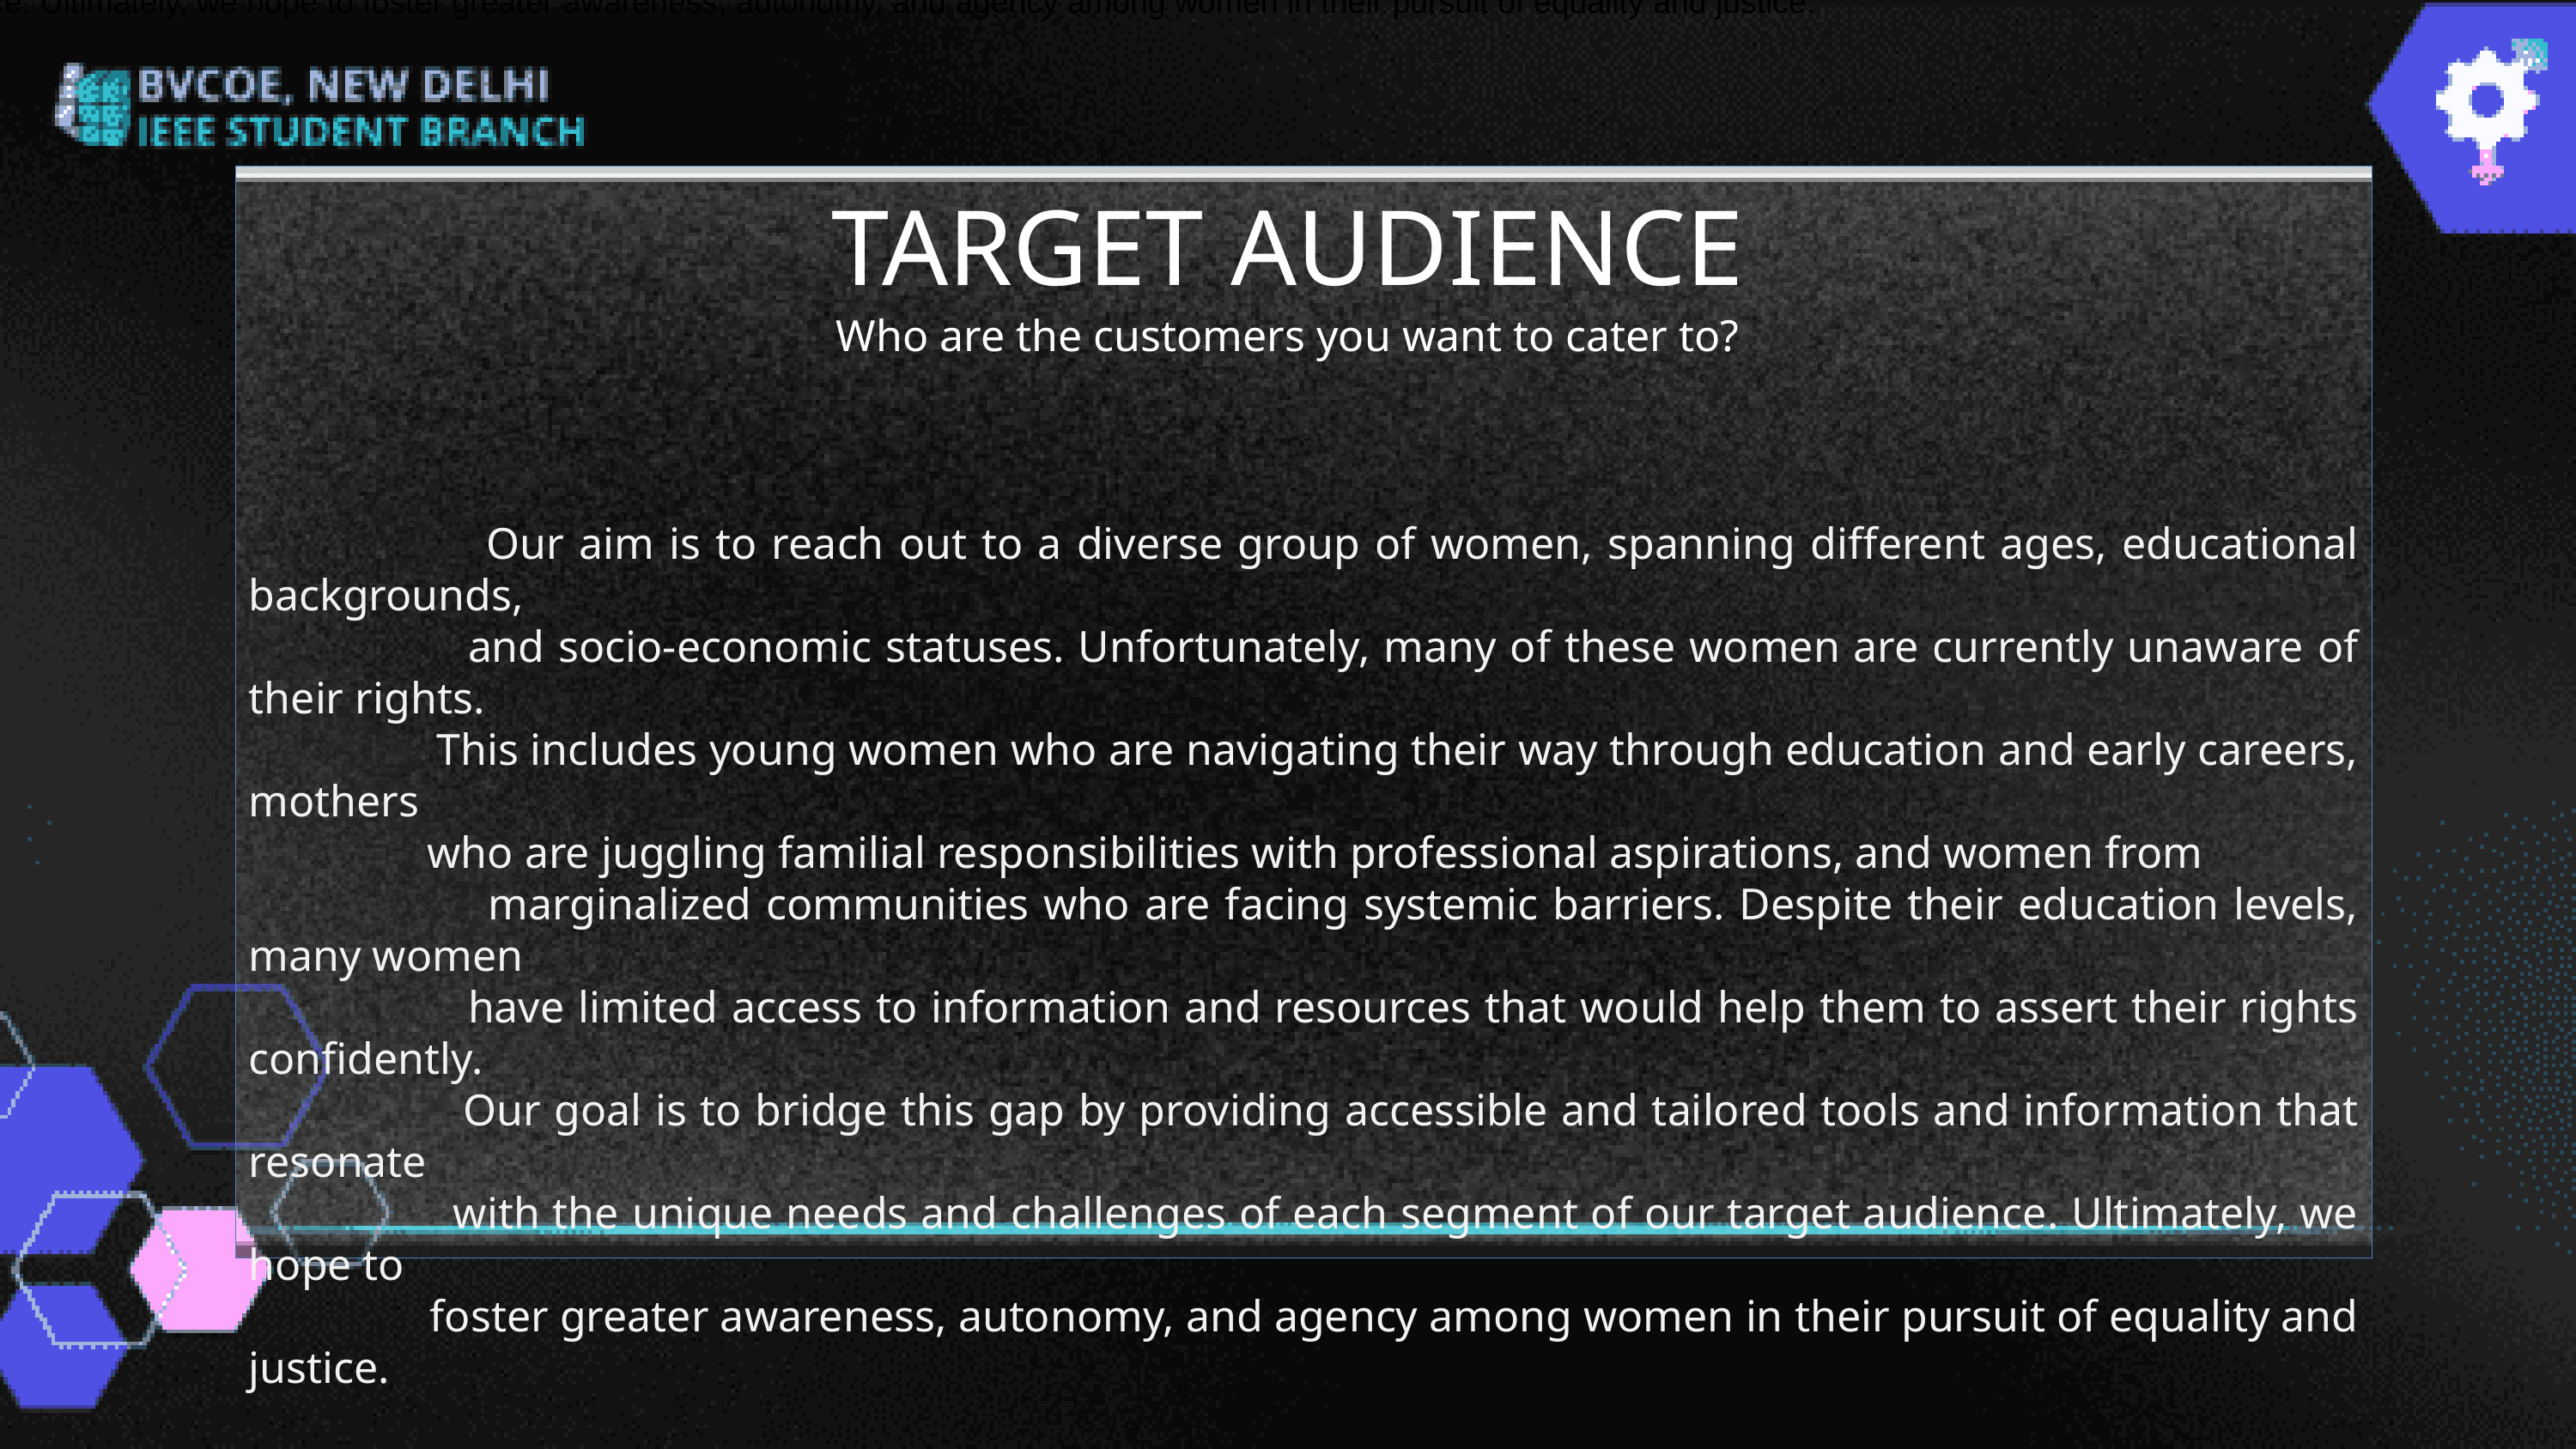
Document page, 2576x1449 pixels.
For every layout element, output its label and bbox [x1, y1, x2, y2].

text_box [0, 0, 2576, 1449]
text_box [235, 166, 2372, 1259]
